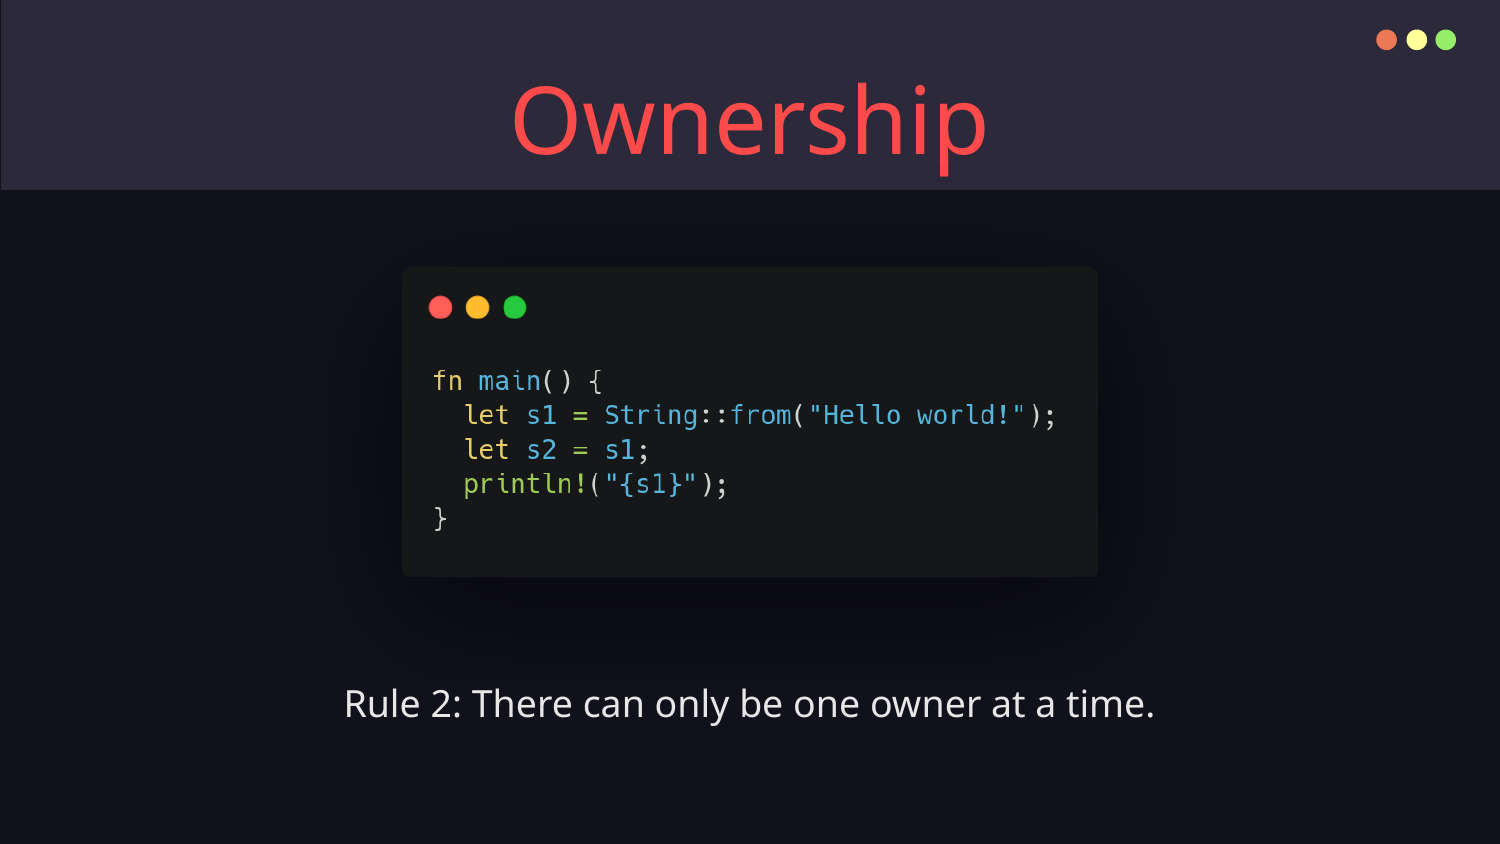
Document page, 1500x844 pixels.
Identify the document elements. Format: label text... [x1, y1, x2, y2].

title Ownership [118, 45, 1382, 140]
picture [298, 163, 1202, 681]
list Rule 2: There can only be one owner at a time. [118, 658, 1382, 844]
